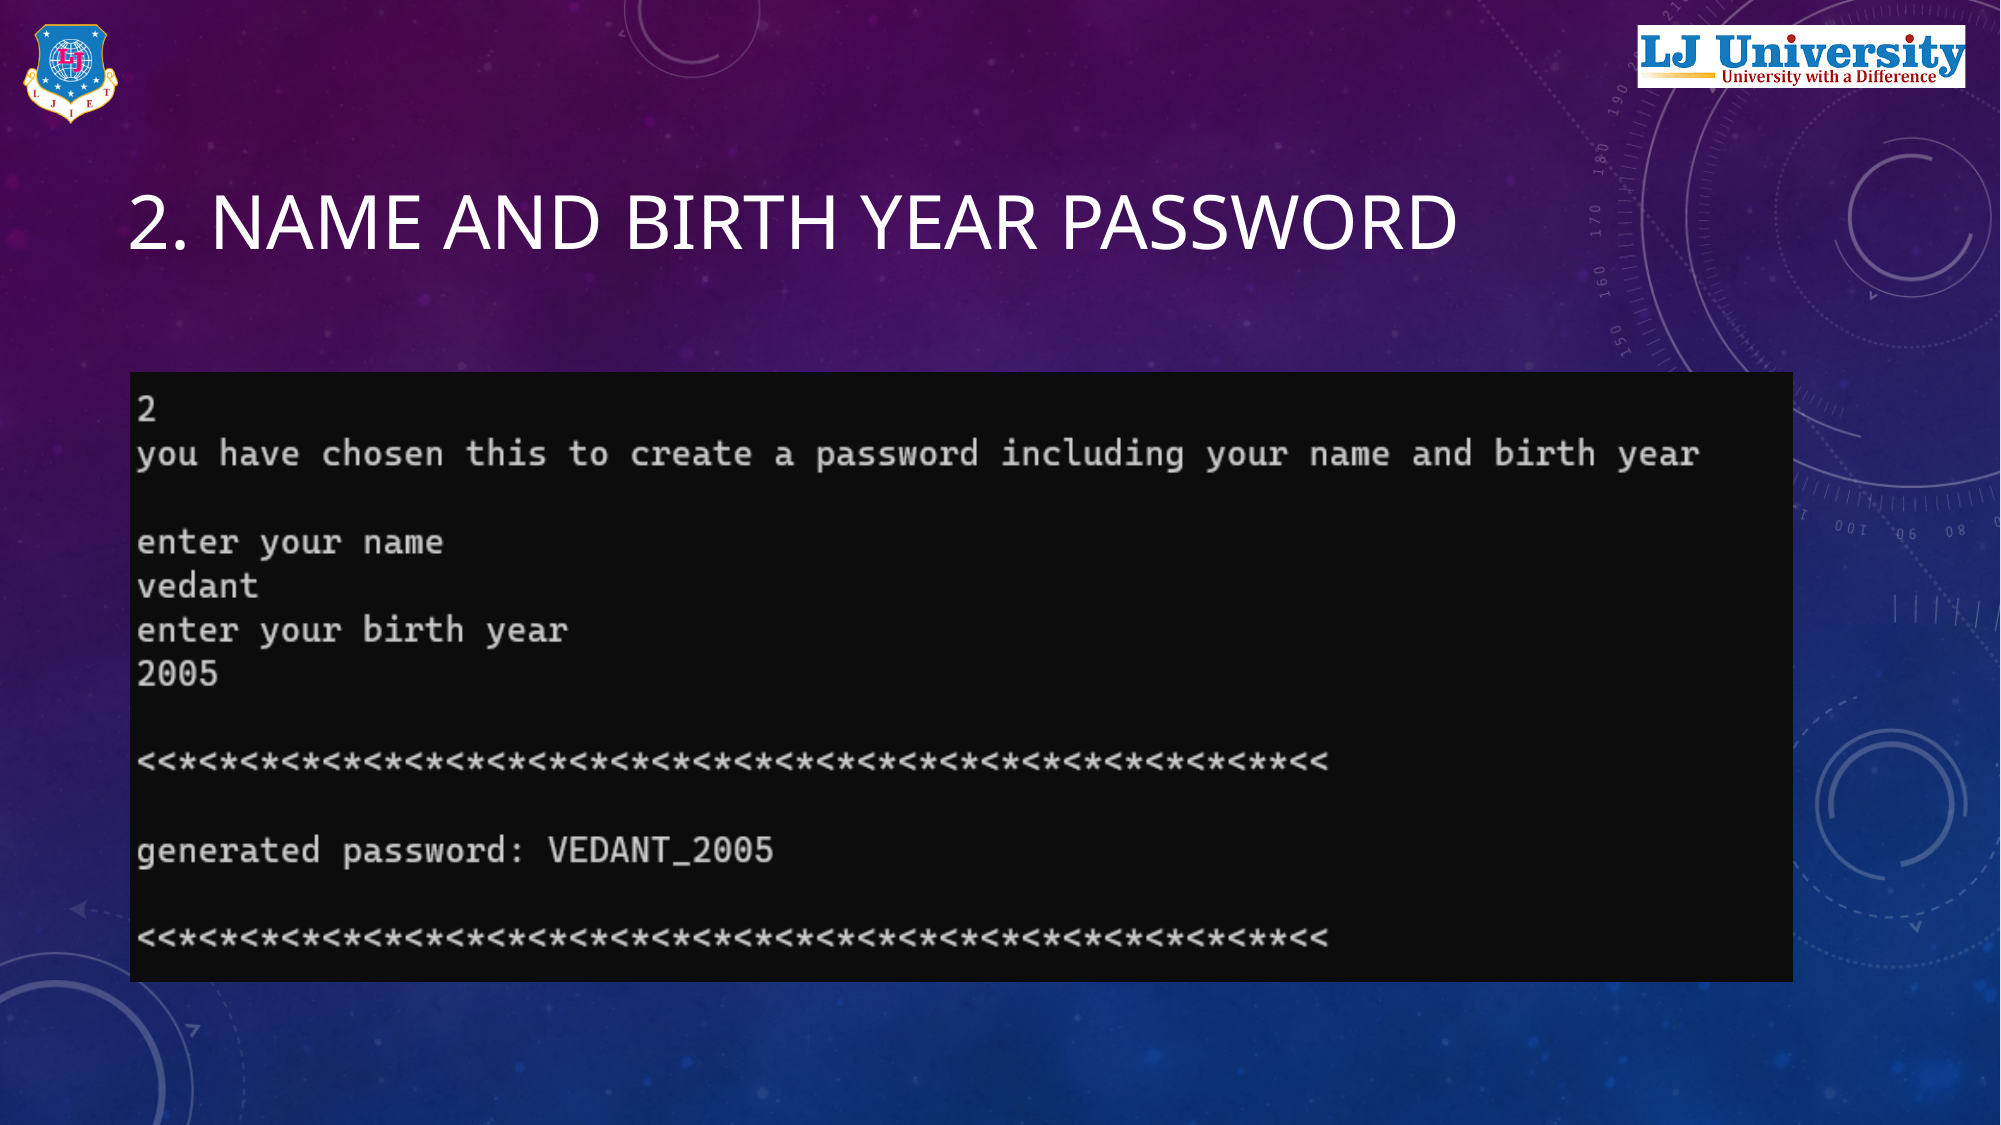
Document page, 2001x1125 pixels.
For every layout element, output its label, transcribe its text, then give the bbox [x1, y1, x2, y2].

picture [0, 0, 2001, 1125]
title 2. Name and birth year password [112, 99, 1775, 339]
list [129, 371, 1793, 982]
